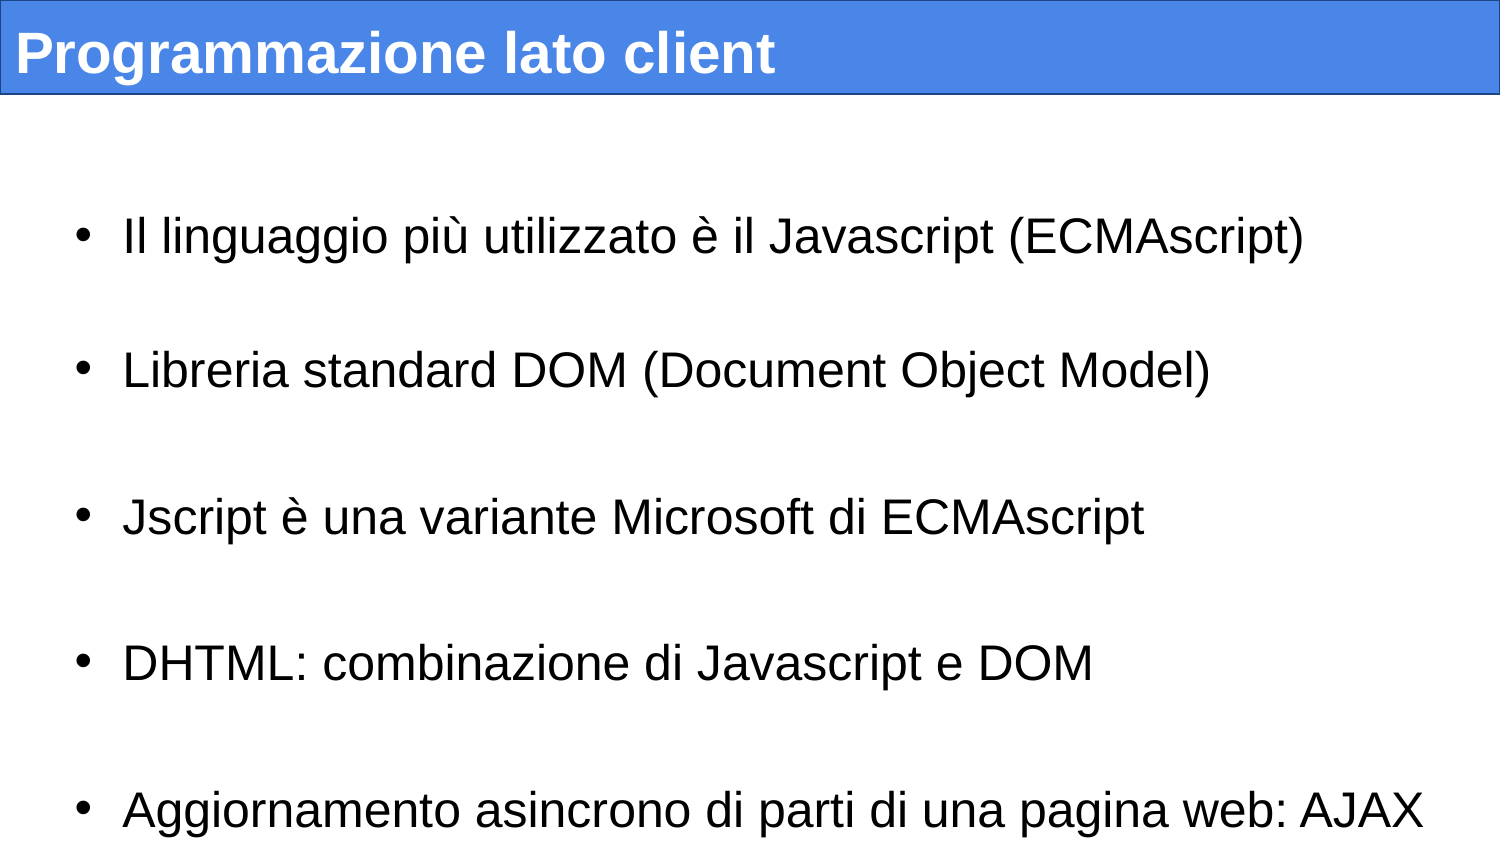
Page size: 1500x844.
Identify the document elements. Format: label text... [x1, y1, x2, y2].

title Programmazione lato client [0, 0, 1500, 94]
list Il linguaggio più utilizzato è il Javascript (ECMAscript) Libreria standard DOM (Document Object Model) Jscript è una variante Microsoft di ECMAscript DHTML: combinazione di Javascript e DOM Aggiornamento asincrono di parti di una pagina web: AJAX [51, 189, 1449, 750]
